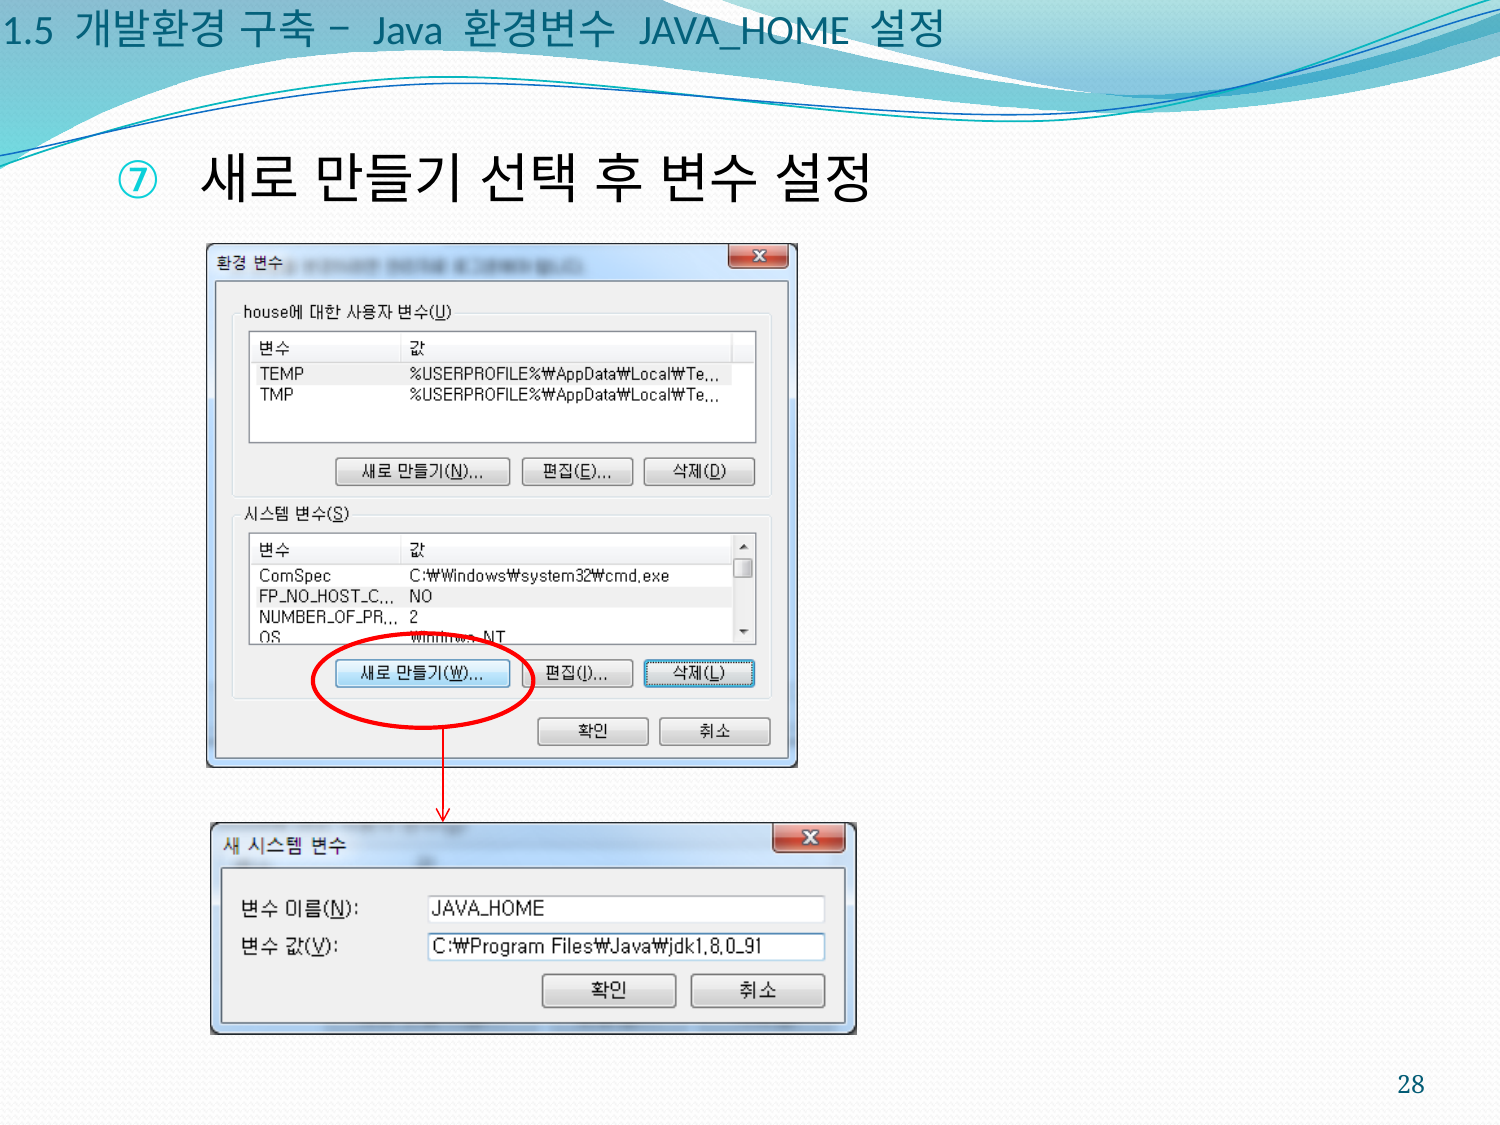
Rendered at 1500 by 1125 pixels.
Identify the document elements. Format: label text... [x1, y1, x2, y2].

text_box 새로 만들기 선택 후 변수 설정 [100, 137, 1451, 220]
picture [205, 243, 798, 769]
picture [210, 822, 857, 1036]
text_box 1.5 개발환경 구축 – Java 환경변수 JAVA_HOME 설정 [1, 0, 1365, 54]
slide_number 28 [1299, 1042, 1425, 1103]
